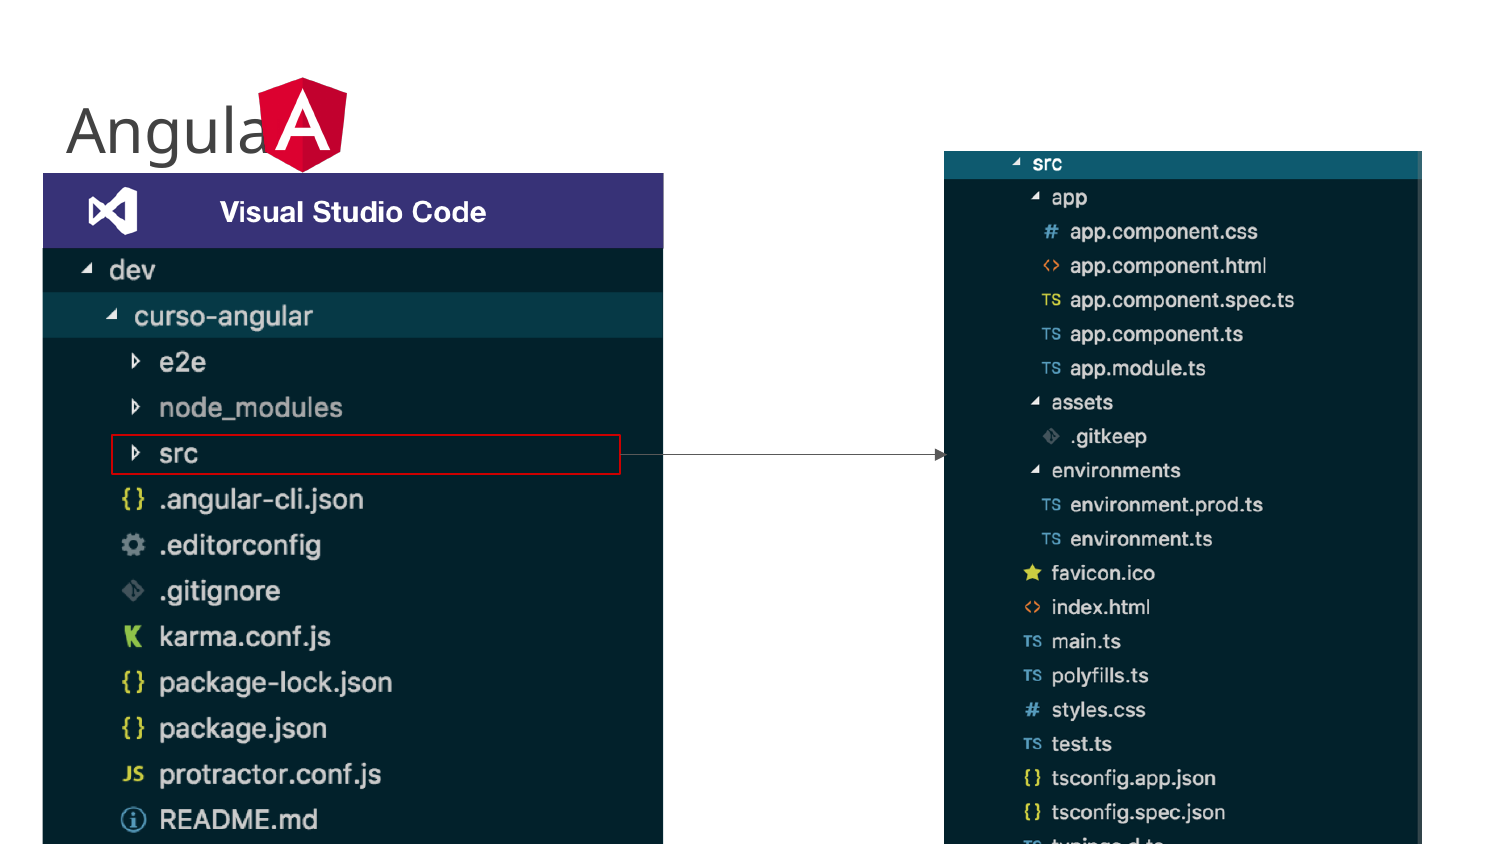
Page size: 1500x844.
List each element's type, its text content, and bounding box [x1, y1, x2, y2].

picture [42, 339, 664, 844]
picture [42, 63, 664, 291]
title Angular [51, 61, 1449, 182]
picture [944, 151, 1422, 844]
picture [42, 294, 661, 336]
